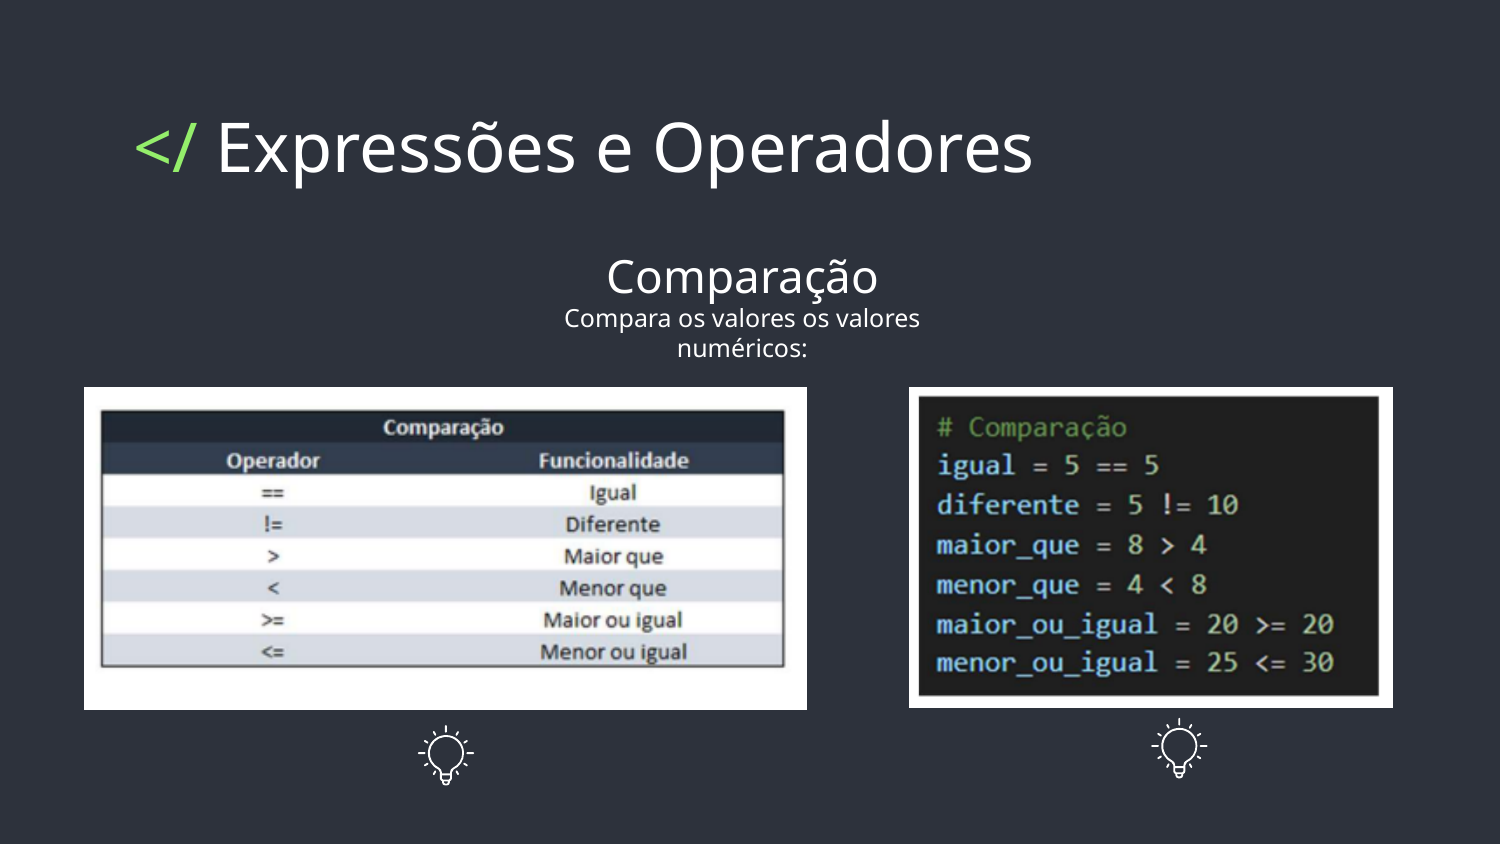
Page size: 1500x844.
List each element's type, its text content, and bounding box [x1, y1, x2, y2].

title </ Expressões e Operadores [118, 88, 1382, 183]
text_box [417, 724, 475, 786]
picture [909, 387, 1393, 709]
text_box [1150, 717, 1208, 779]
picture [84, 387, 807, 711]
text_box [383, 241, 999, 363]
